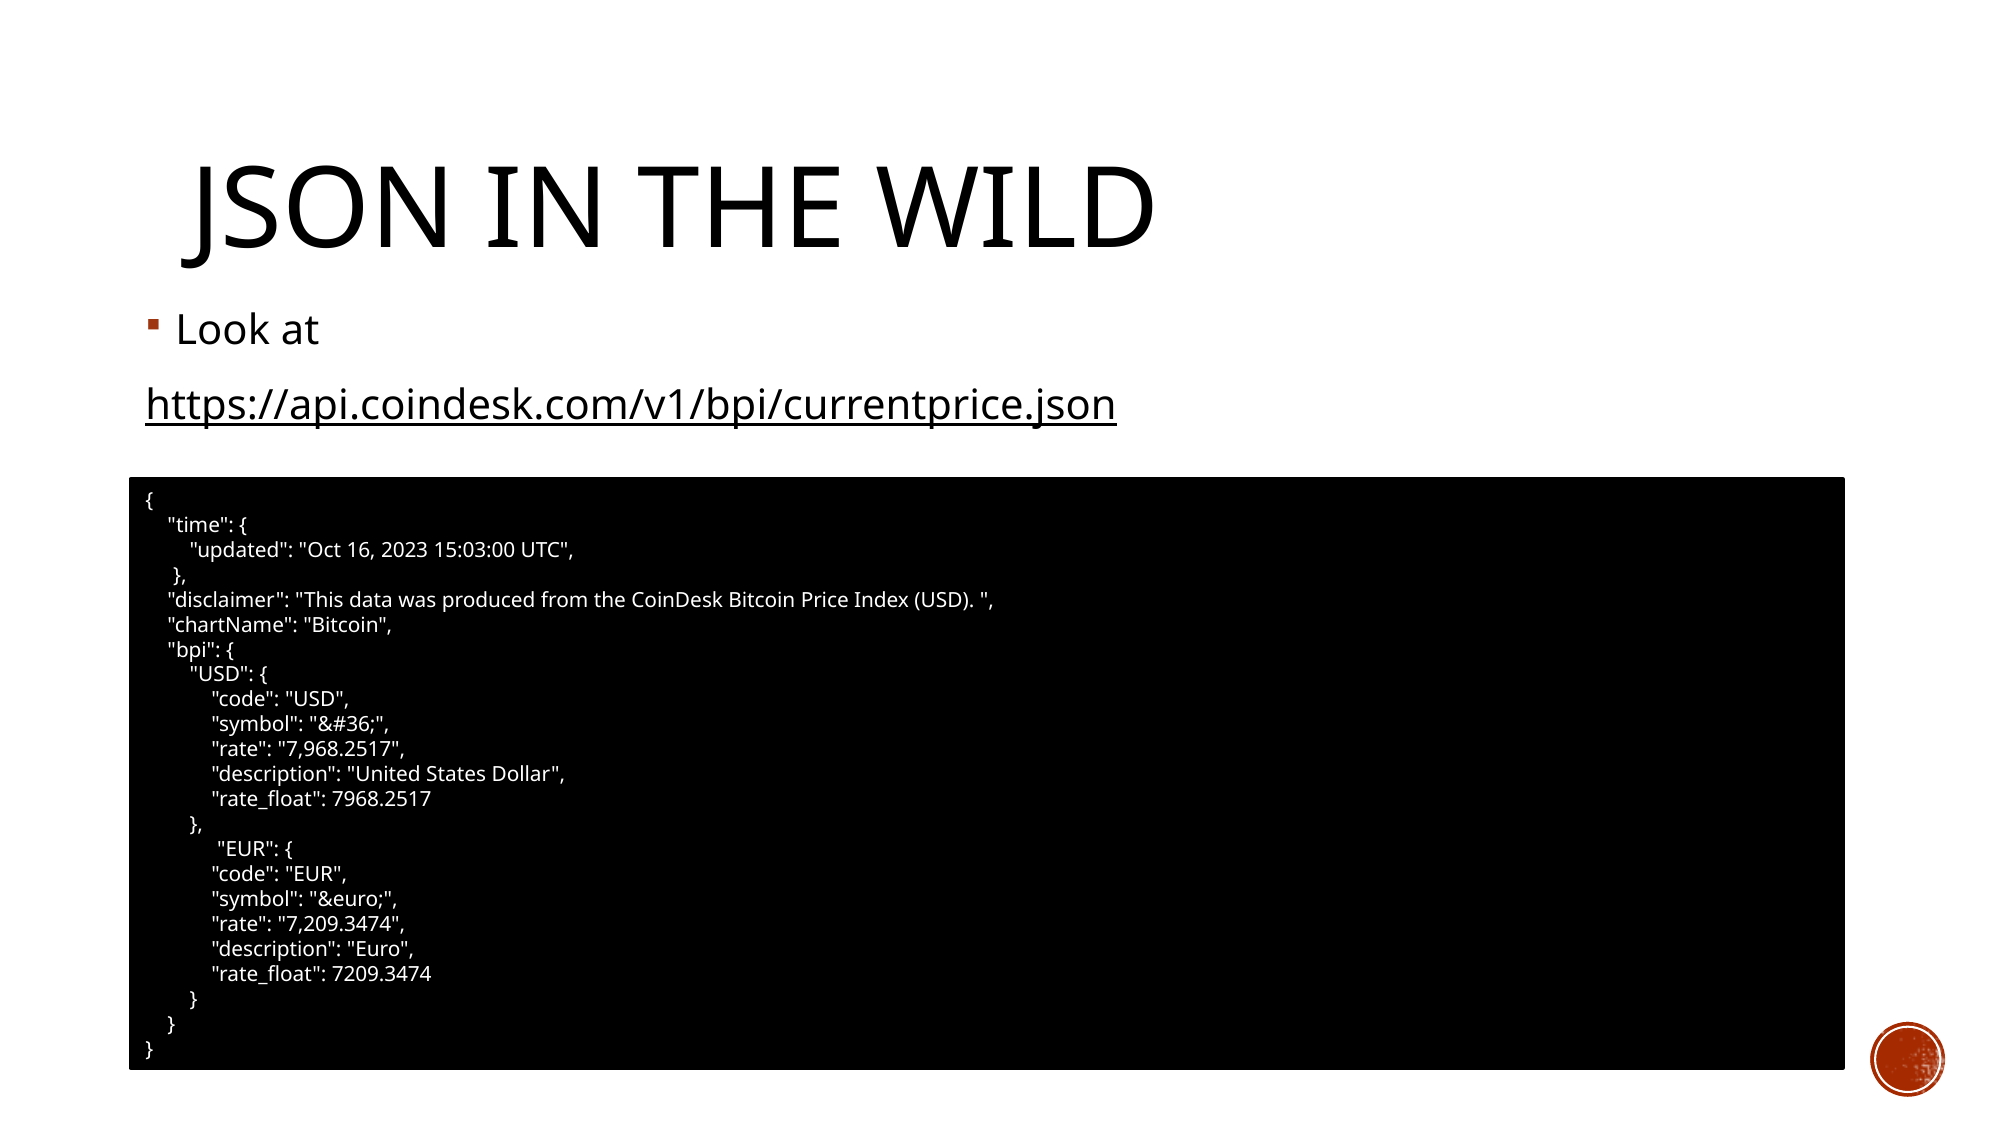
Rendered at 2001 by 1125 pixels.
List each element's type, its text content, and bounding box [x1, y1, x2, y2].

title JSOn in the wild [175, 79, 1826, 344]
list Look at https://api.coindesk.com/v1/bpi/currentprice.json [130, 301, 1781, 461]
text_box { "time": { "updated": "Oct 16, 2023 15:03:00 UTC", }, "disclaimer": "This data was produced from the CoinDesk Bitcoin Price Index (USD). ", "chartName": "Bitcoin", "bpi": { "USD": { "code": "USD", "symbol": "&#36;", "rate": "7,968.2517", "description": "United States Dollar", "rate_float": 7968.2517 }, "EUR": { "code": "EUR", "symbol": "&euro;", "rate": "7,209.3474", "description": "Euro", "rate_float": 7209.3474 } } } [129, 477, 1845, 1070]
picture [1870, 1021, 1946, 1097]
